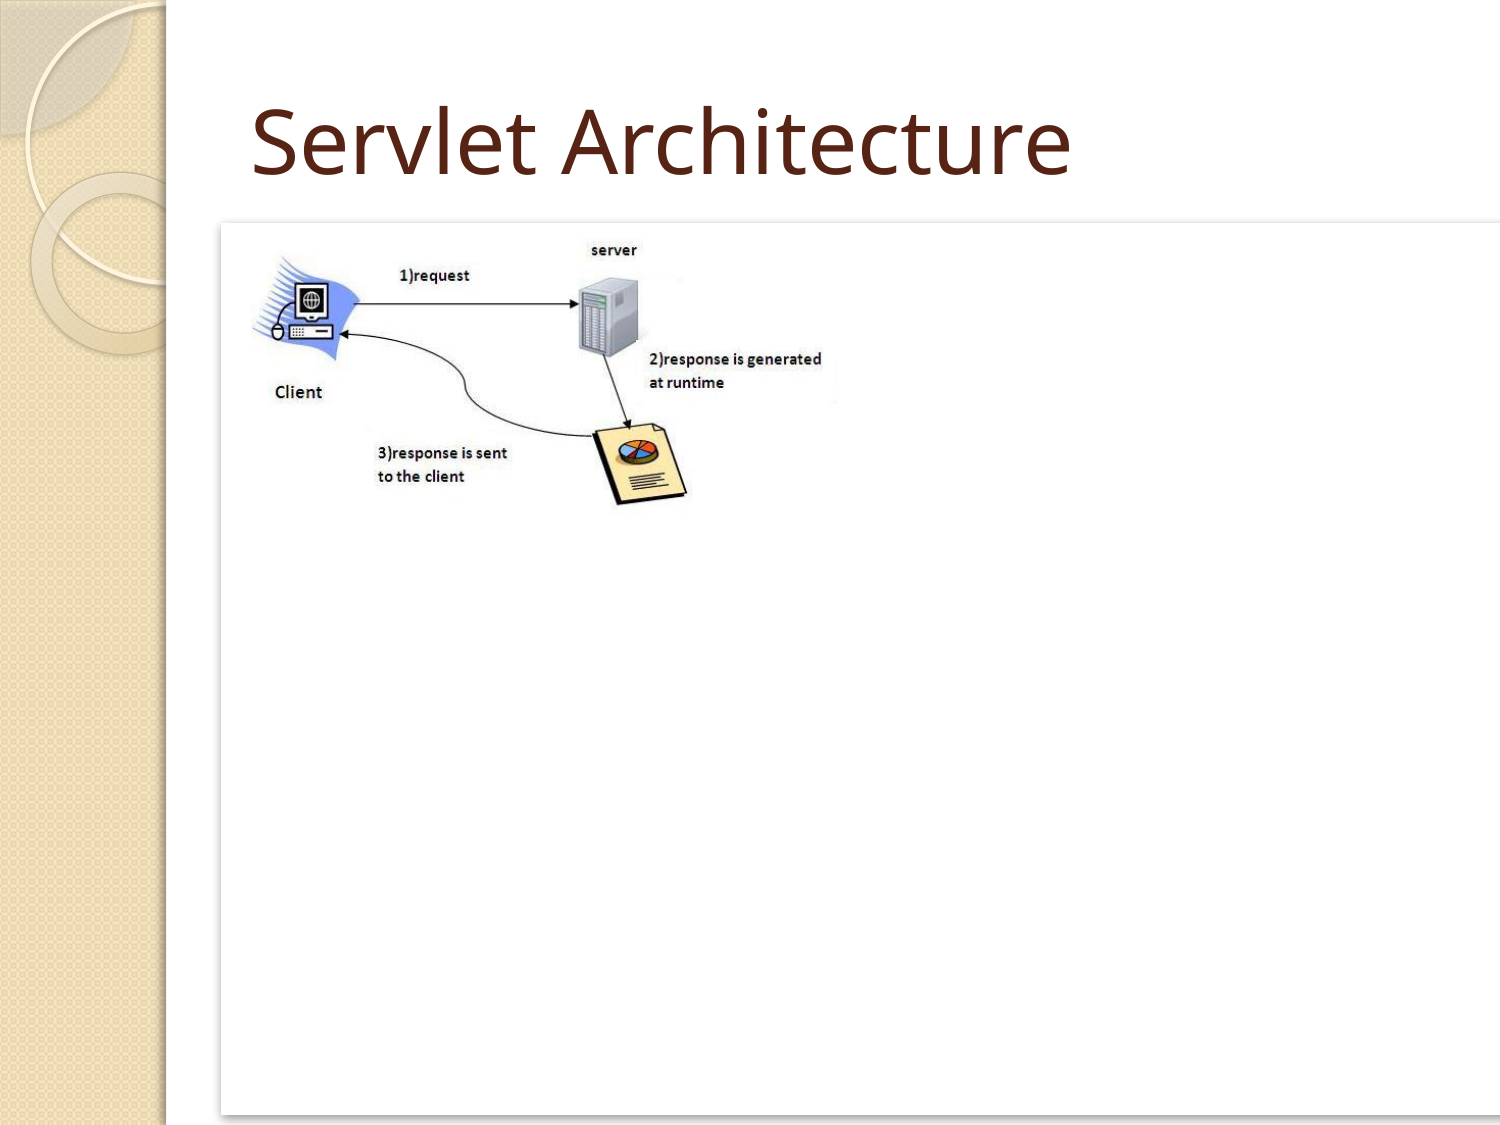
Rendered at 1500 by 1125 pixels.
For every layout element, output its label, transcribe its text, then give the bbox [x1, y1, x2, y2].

title Servlet Architecture [235, 45, 1466, 219]
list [235, 237, 1500, 1101]
